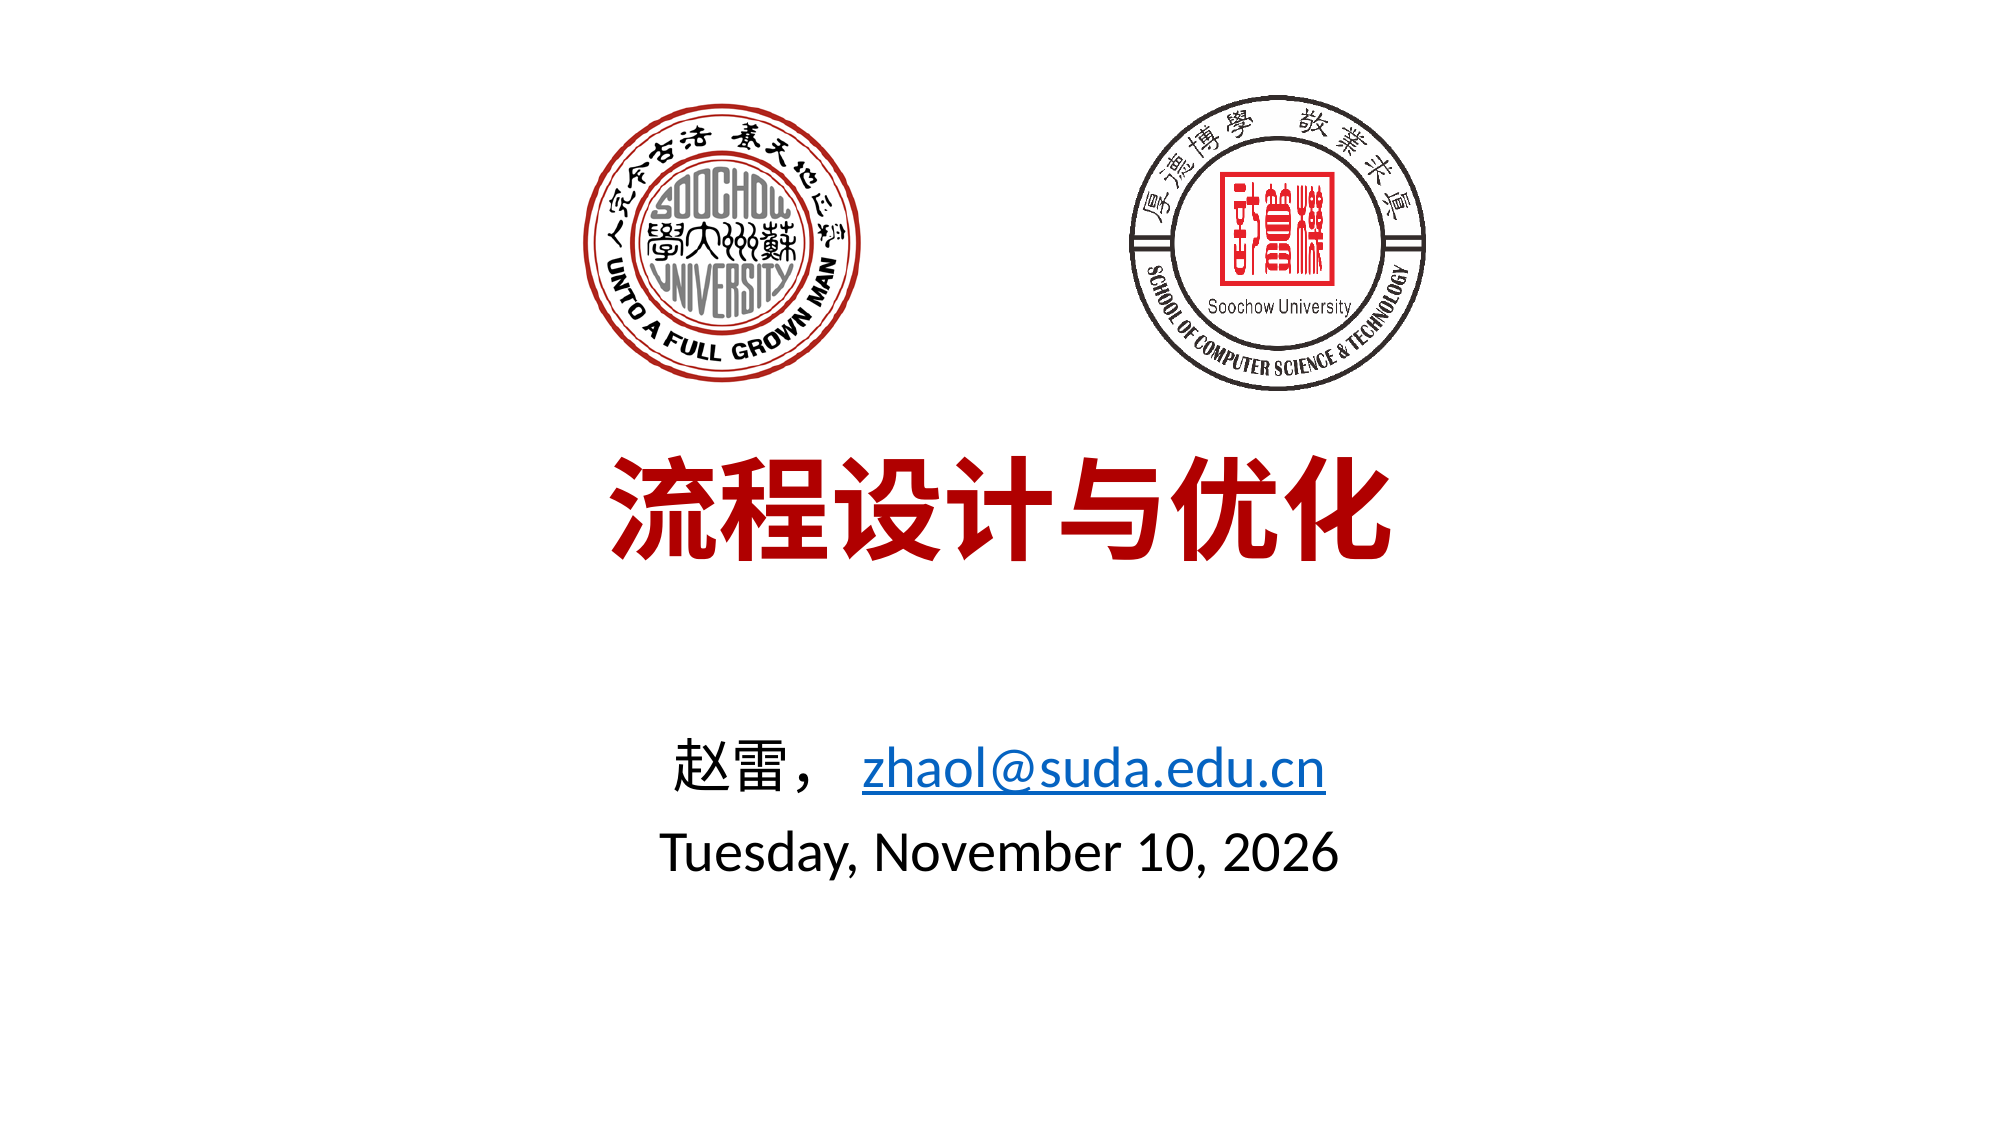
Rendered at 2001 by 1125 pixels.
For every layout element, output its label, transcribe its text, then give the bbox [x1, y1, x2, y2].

title 流程设计与优化 [99, 421, 1900, 610]
picture [574, 95, 871, 391]
list 赵雷，zhaol@suda.edu.cn 2021年11月5日 [427, 679, 1573, 943]
picture [1129, 95, 1426, 391]
